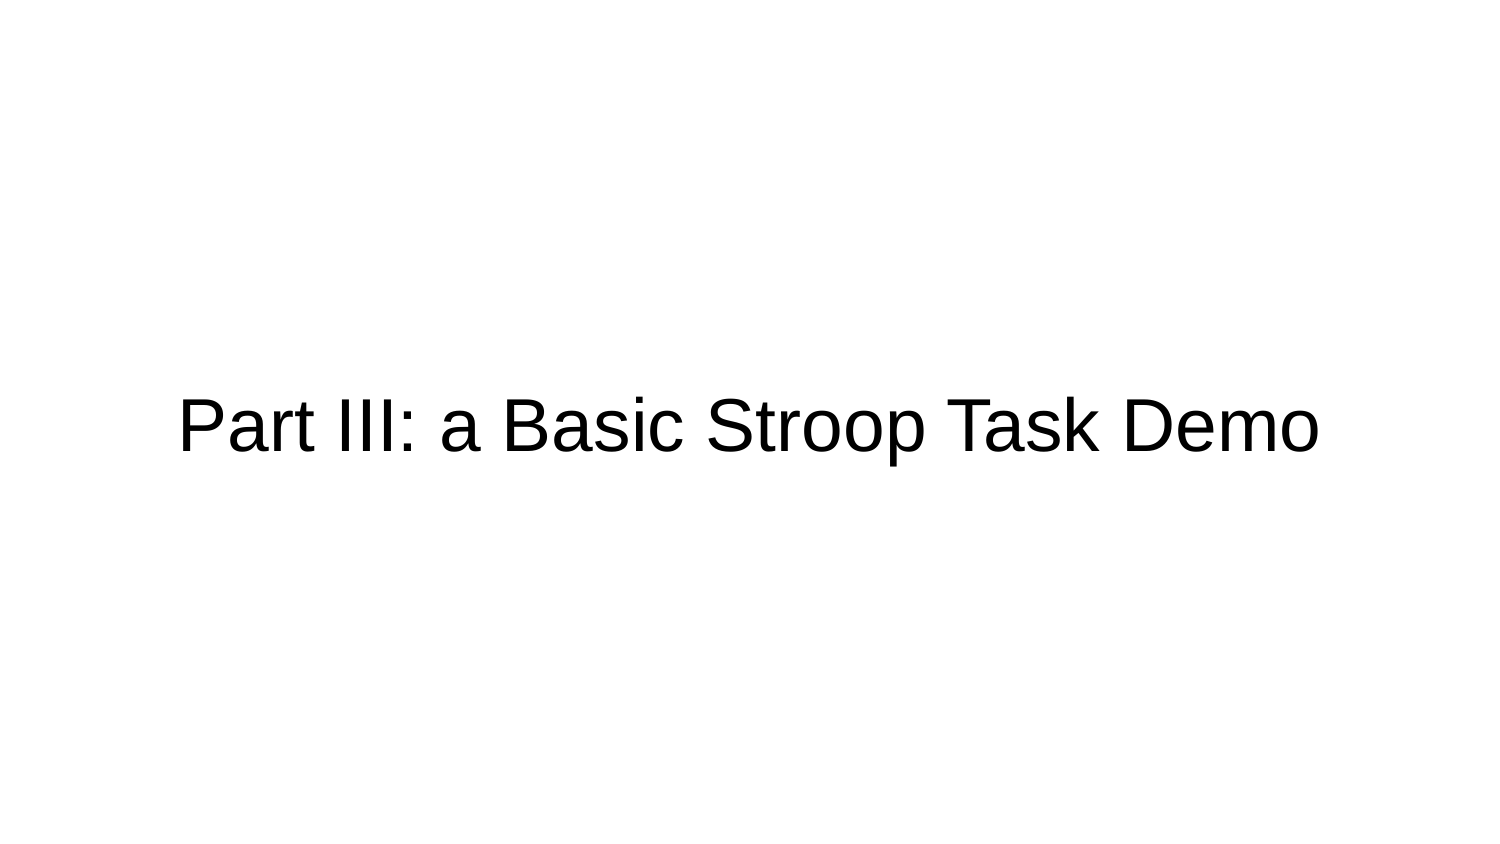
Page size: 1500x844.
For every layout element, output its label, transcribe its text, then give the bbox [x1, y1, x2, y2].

title Part III: a Basic Stroop Task Demo [51, 352, 1449, 491]
